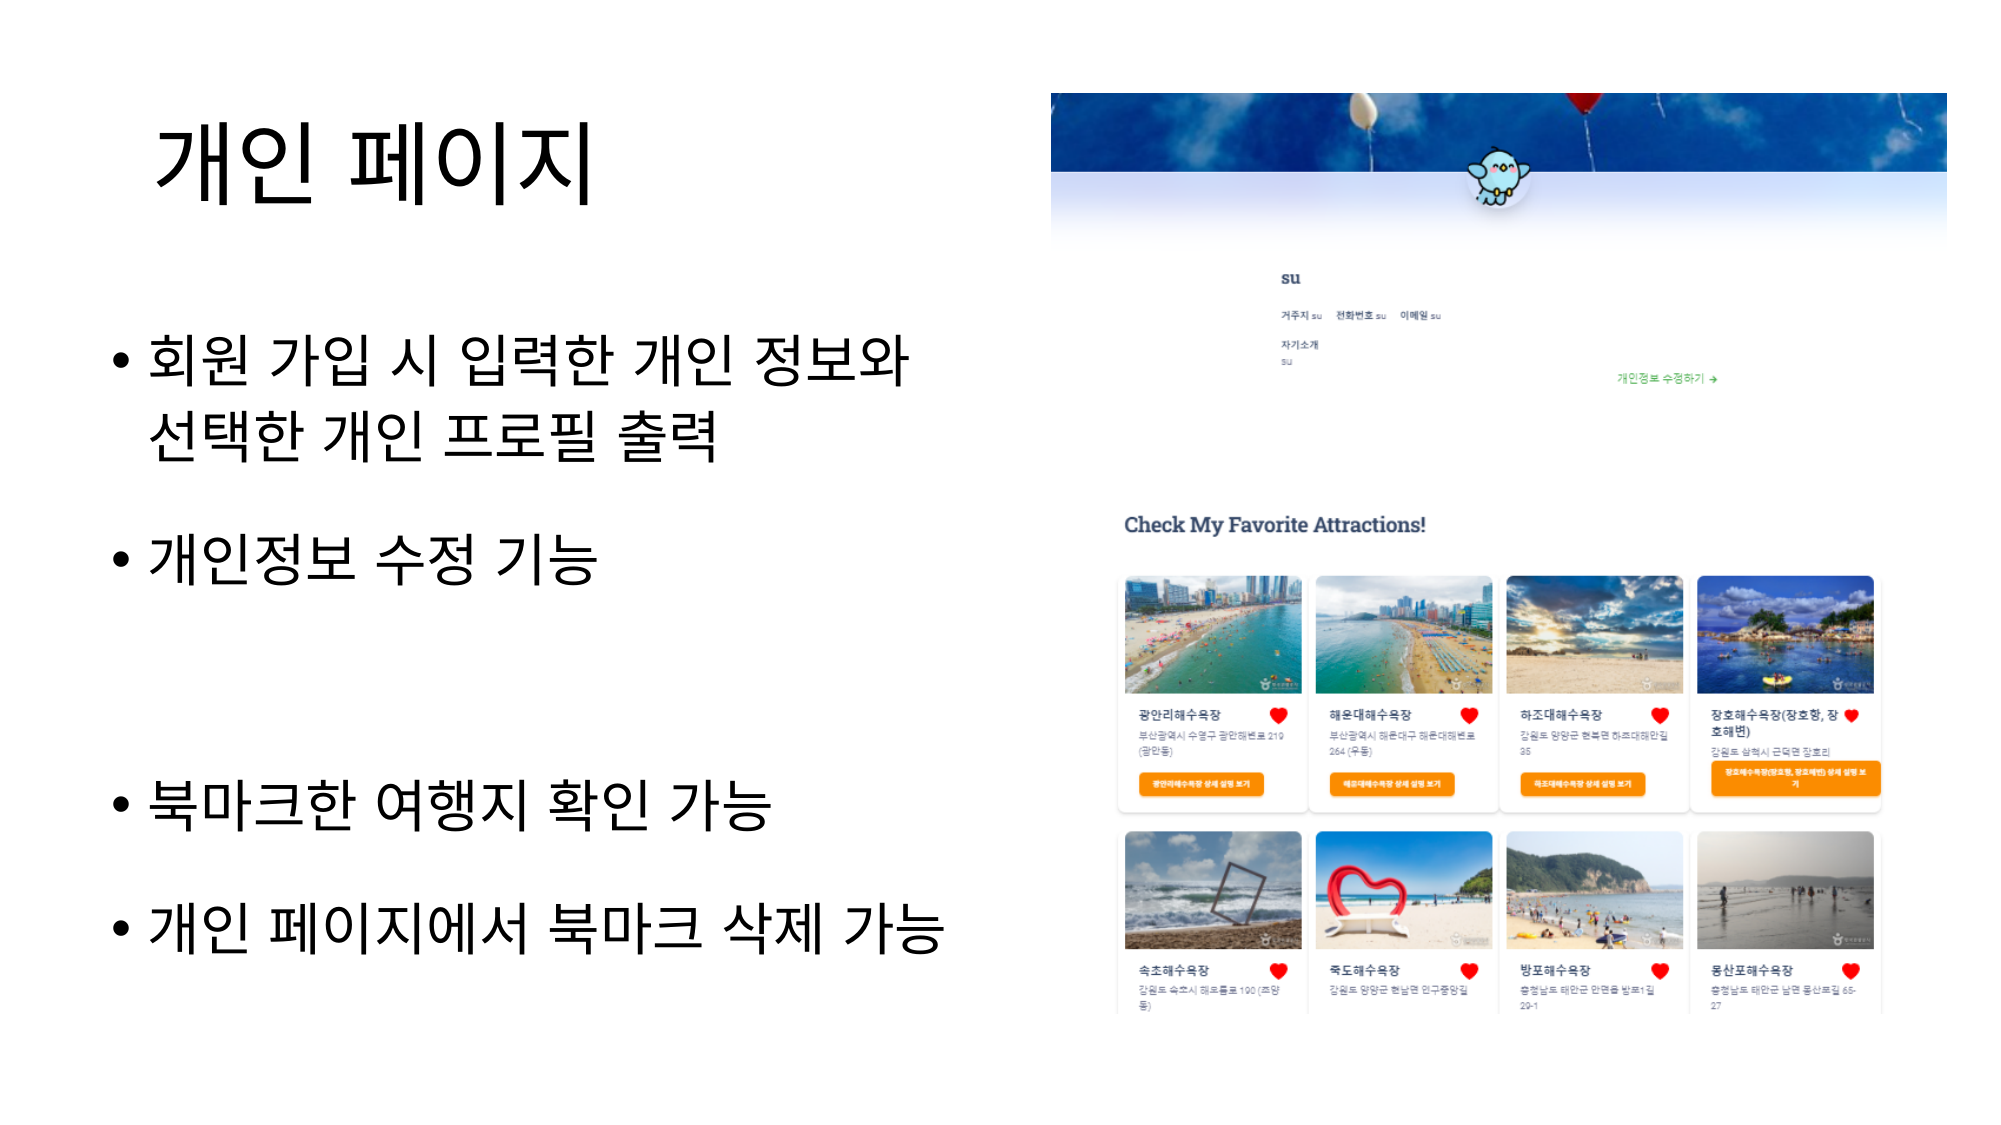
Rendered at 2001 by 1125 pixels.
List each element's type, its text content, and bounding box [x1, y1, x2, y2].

list 회원 가입 시 입력한 개인 정보와 선택한 개인 프로필 출력 개인정보 수정 기능 북마크한 여행지 확인 가능 개인 페이지에서 북마크 삭제 가능 [96, 311, 1051, 970]
title 개인 페이지 [137, 59, 1863, 278]
picture [1051, 93, 1947, 1014]
